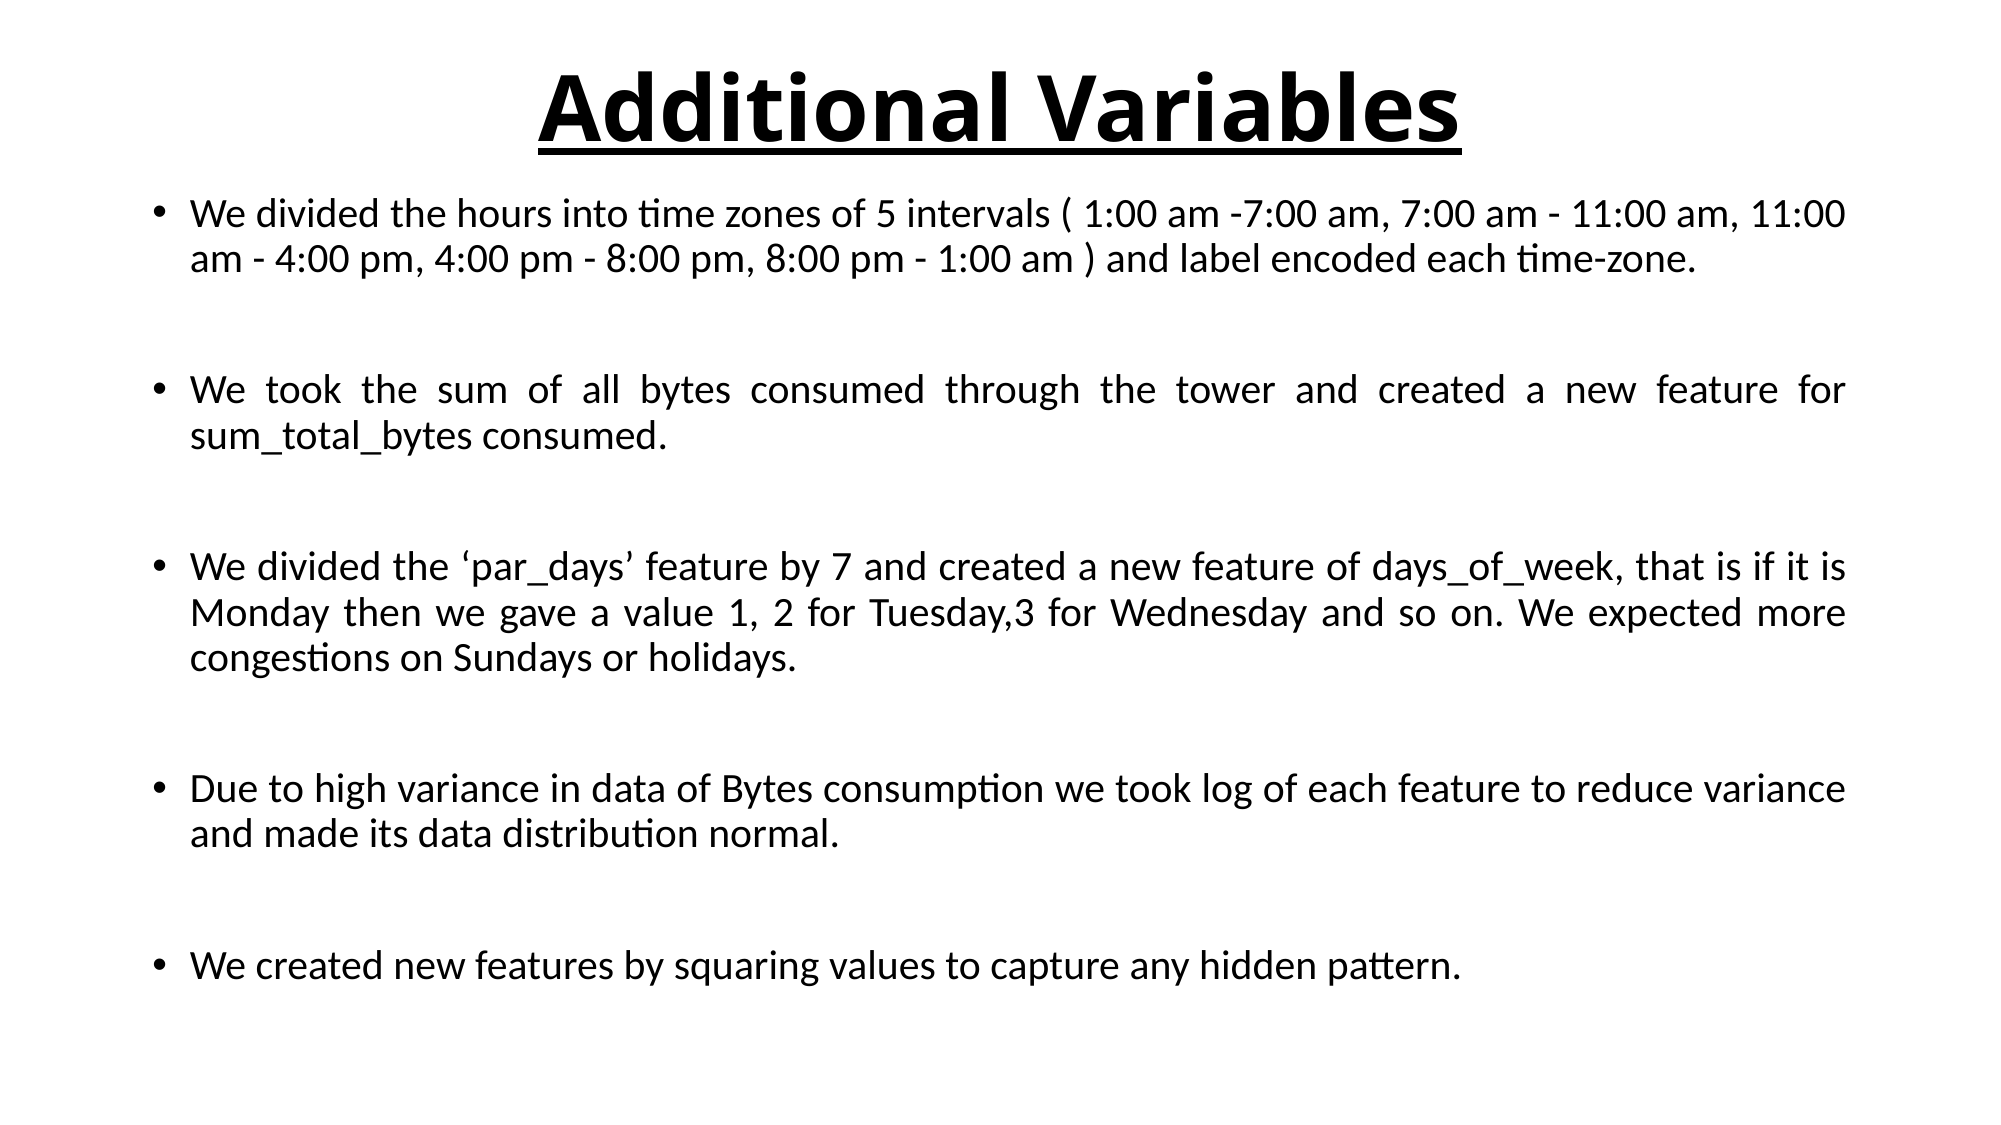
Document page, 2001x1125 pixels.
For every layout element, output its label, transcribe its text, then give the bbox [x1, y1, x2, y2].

title Additional Variables [137, 24, 1863, 183]
list We divided the hours into time zones of 5 intervals ( 1:00 am -7:00 am, 7:00 am - 11:00 am, 11:00 am - 4:00 pm, 4:00 pm - 8:00 pm, 8:00 pm - 1:00 am ) and label encoded each time-zone. We took the sum of all bytes consumed through the tower and created a new feature for sum_total_bytes consumed. We divided the ‘par_days’ feature by 7 and created a new feature of days_of_week, that is if it is Monday then we gave a value 1, 2 for Tuesday,3 for Wednesday and so on. We expected more congestions on Sundays or holidays. Due to high variance in data of Bytes consumption we took log of each feature to reduce variance and made its data distribution normal. We created new features by squaring values to capture any hidden pattern. [137, 183, 1863, 1113]
